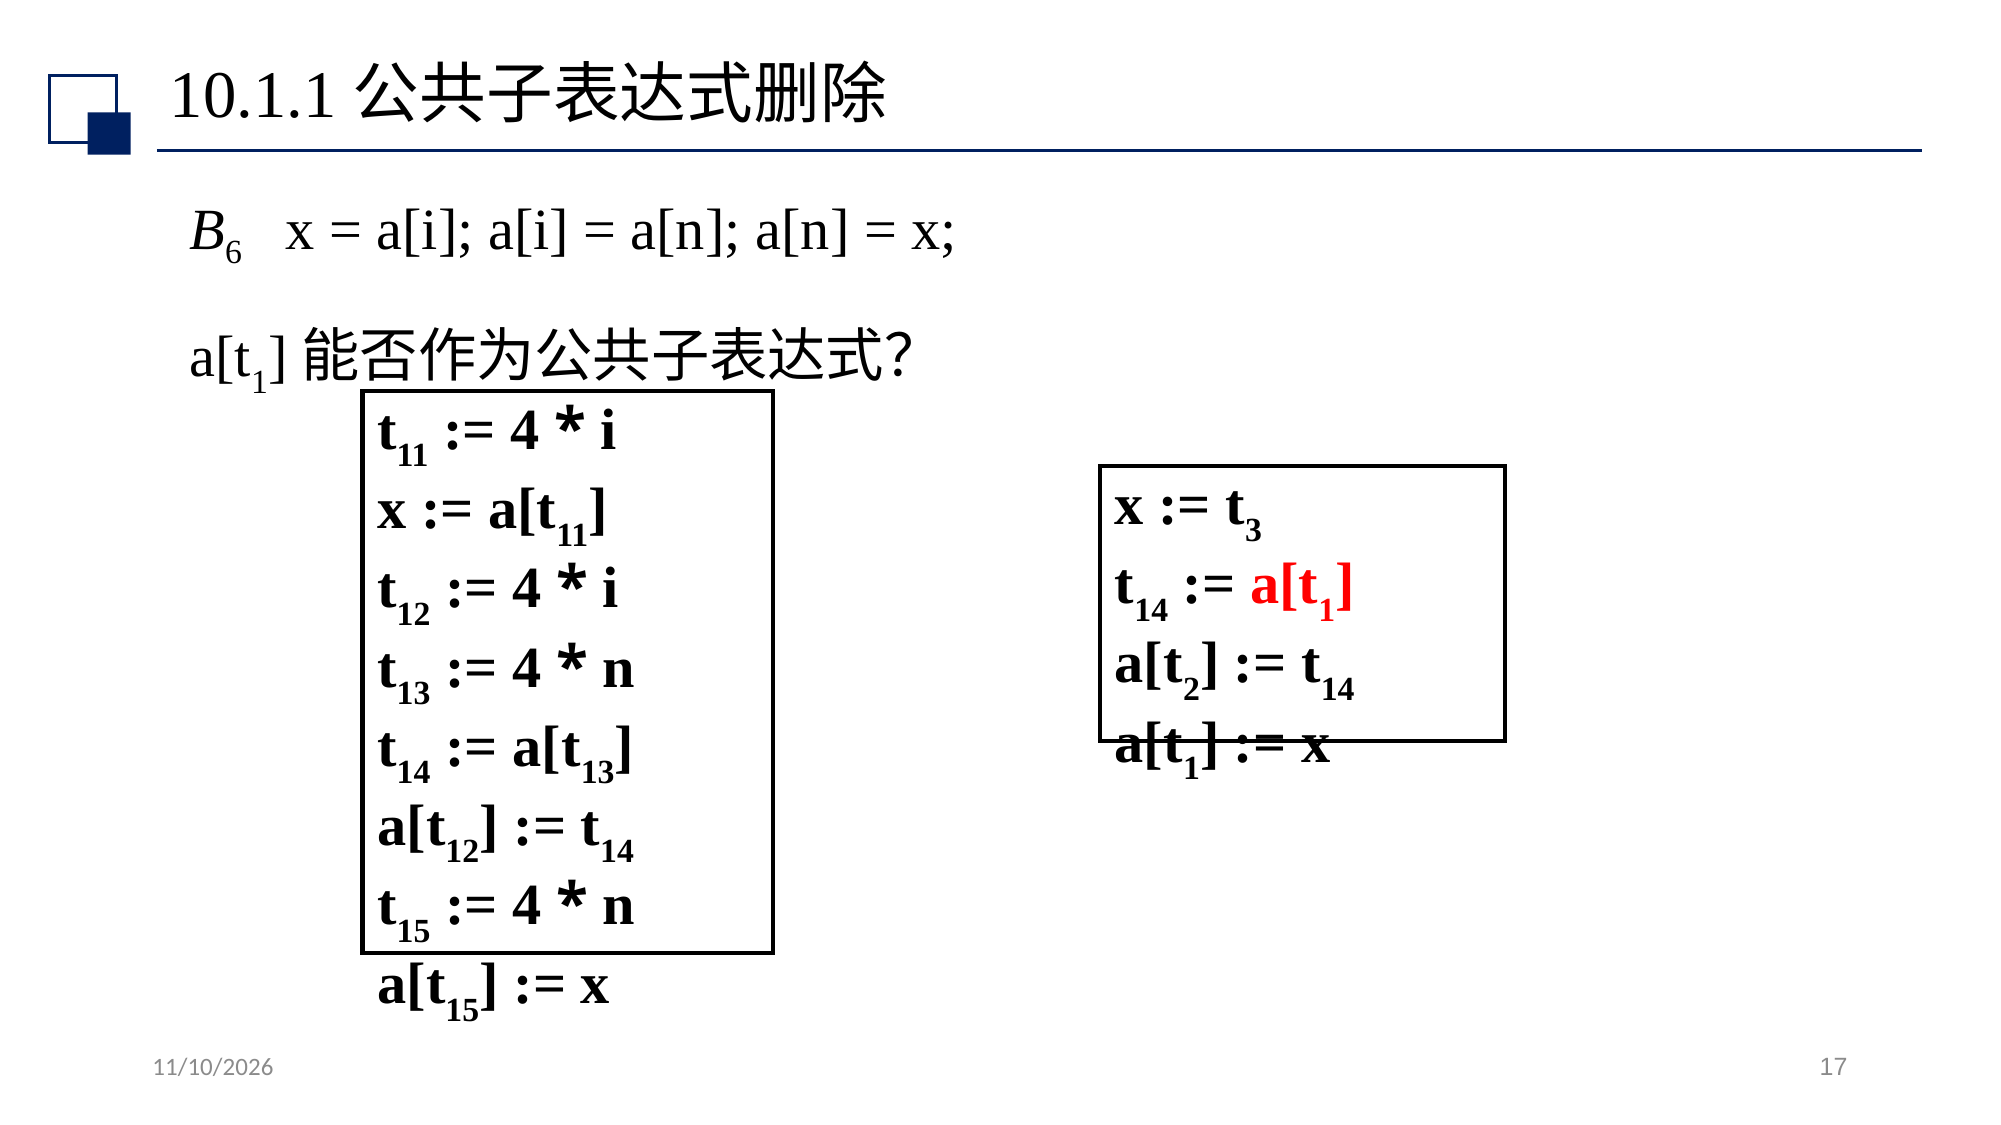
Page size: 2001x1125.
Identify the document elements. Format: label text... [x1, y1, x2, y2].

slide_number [137, 1042, 588, 1103]
title 10.1.1公共子表达式删除 [154, 50, 1880, 143]
slide_number 17 [1412, 1042, 1863, 1103]
text_box t11 := 4 * i x := a[t11] t12 := 4 * i t13 := 4 * n t14 := a[t13] a[t12] := t14 t15 := 4 * n a[t15] := x [362, 390, 774, 954]
list B6 x = a[i]; a[i] = a[n]; a[n] = x; a[t1]能否作为公共子表达式？ [174, 143, 1780, 820]
text_box x := t3 t14 := a[t1] a[t2] := t14 a[t1] := x [1100, 465, 1505, 741]
